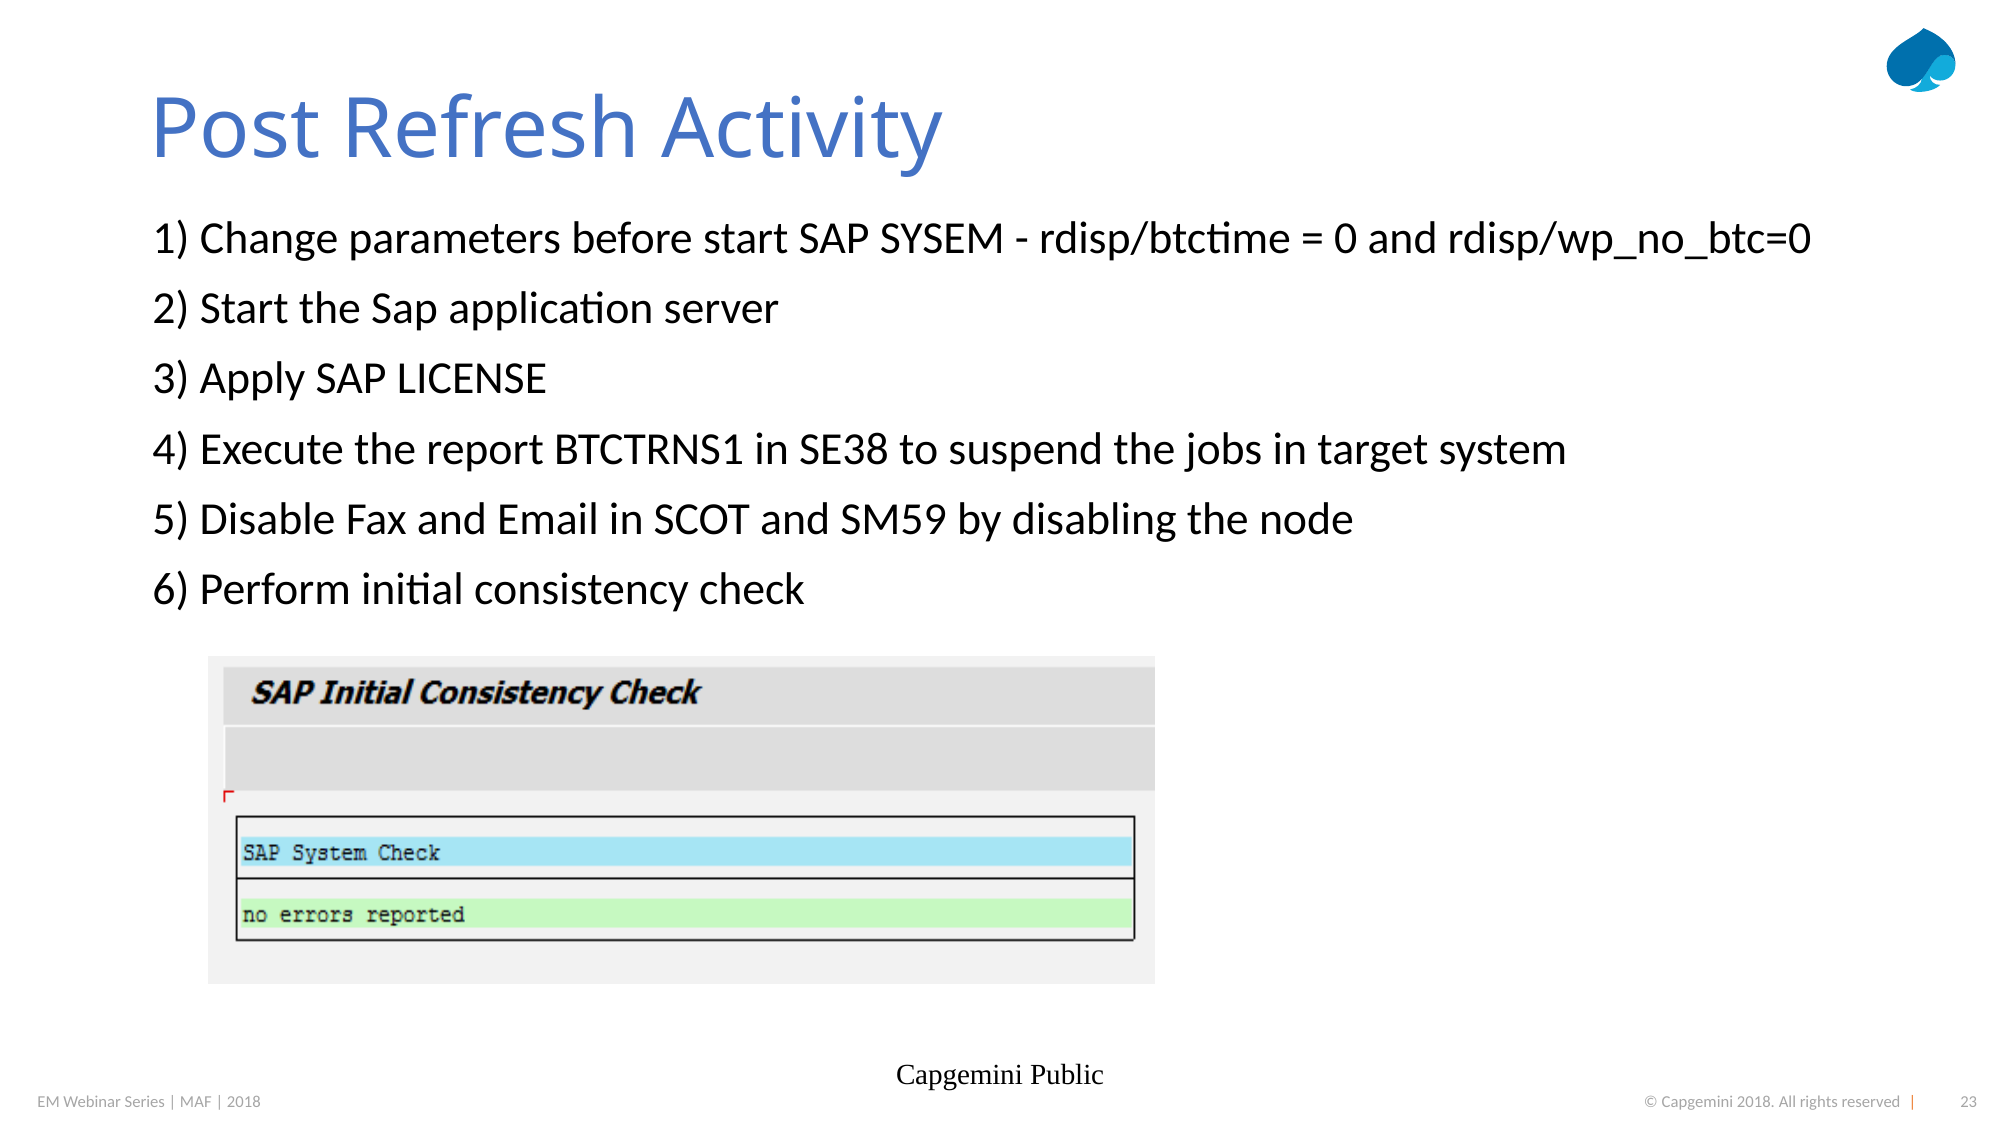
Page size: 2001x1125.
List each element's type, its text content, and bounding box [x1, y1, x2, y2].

title Post Refresh Activity [134, 54, 1860, 207]
picture [208, 656, 1155, 984]
list 1) Change parameters before start SAP SYSEM - rdisp/btctime = 0 and rdisp/wp_no_btc=0 2) Start the Sap application server 3) Apply SAP LICENSE 4) Execute the report BTCTRNS1 in SE38 to suspend the jobs in target system 5) Disable Fax and Email in SCOT and SM59 by disabling the node 6) Perform initial consistency check [137, 206, 1863, 1014]
footer Capgemini Public [662, 1042, 1338, 1103]
